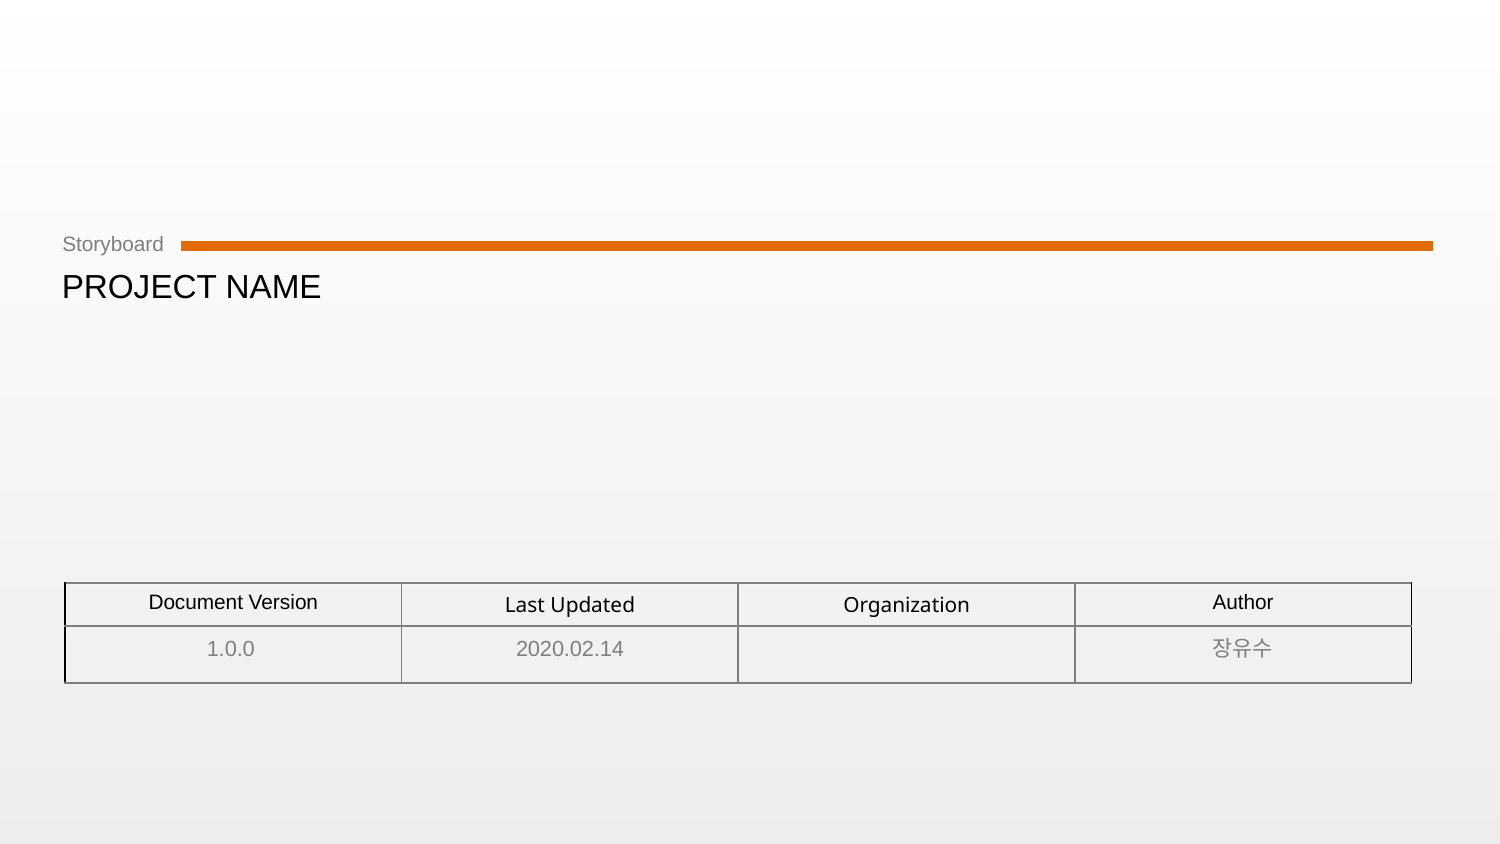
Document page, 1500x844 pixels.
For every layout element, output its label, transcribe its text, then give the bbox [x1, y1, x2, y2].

list 2020.02.14 [404, 627, 736, 663]
list 장유수 [1077, 627, 1409, 663]
list 1.0.0 [65, 627, 397, 663]
title PROJECT NAME [46, 249, 1436, 321]
